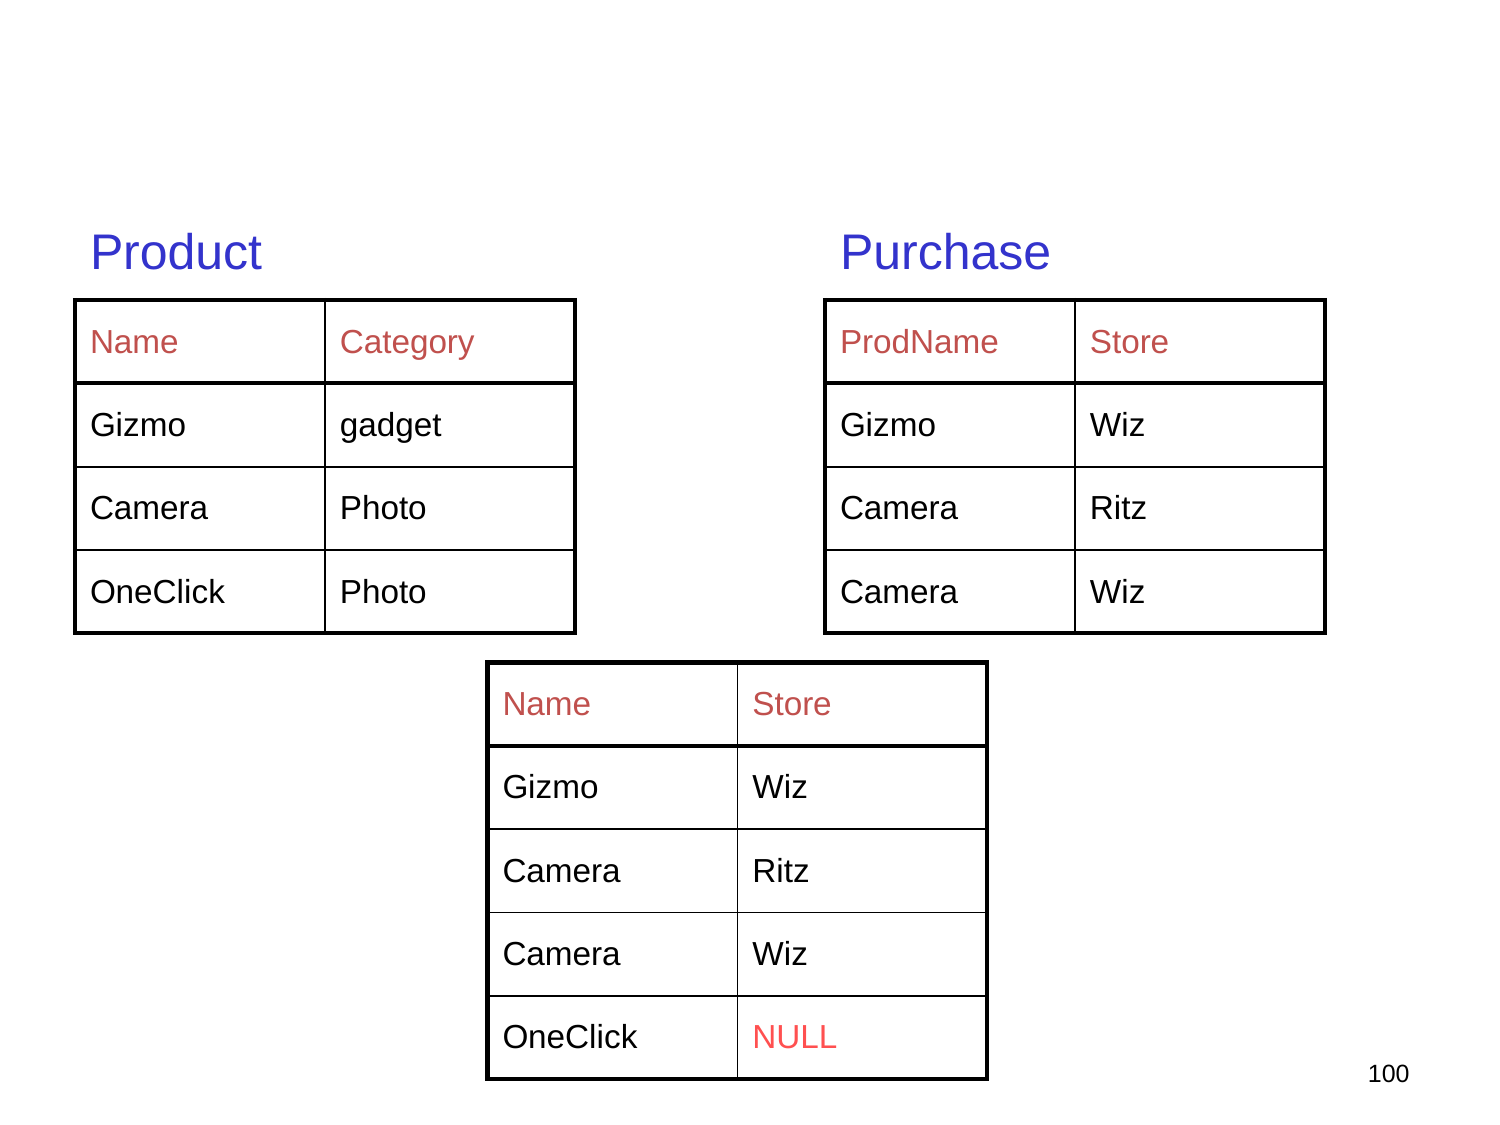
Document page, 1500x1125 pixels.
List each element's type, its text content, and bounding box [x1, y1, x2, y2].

table_cell Wiz [738, 748, 985, 828]
table_header Name [490, 665, 737, 744]
table_cell Camera [827, 468, 1074, 549]
table_cell Camera [827, 551, 1074, 631]
footer [512, 1042, 988, 1103]
table_header Store [1076, 302, 1323, 381]
table_cell Camera [490, 830, 737, 912]
table_cell gadget [326, 385, 573, 466]
text_box Product [75, 212, 278, 288]
table_header Store [738, 665, 985, 744]
table_cell Gizmo [490, 748, 737, 828]
table_cell Gizmo [827, 385, 1074, 466]
table_cell Photo [326, 551, 573, 631]
table_cell OneClick [490, 997, 737, 1077]
table_cell OneClick [77, 551, 324, 631]
text_box Purchase [825, 212, 1067, 288]
table_cell Wiz [1076, 385, 1323, 466]
slide_number 100 [1074, 1042, 1425, 1103]
table_cell NULL [738, 997, 985, 1042]
table_cell Camera [77, 468, 324, 549]
table_cell Camera [490, 913, 737, 995]
table_cell Wiz [1076, 551, 1323, 631]
table_cell Wiz [738, 913, 985, 995]
table_header Category [326, 302, 573, 381]
table_header Name [77, 302, 324, 381]
table_header ProdName [827, 302, 1074, 381]
table_cell Photo [326, 468, 573, 549]
table_cell Ritz [738, 830, 985, 912]
table_cell Ritz [1076, 468, 1323, 549]
table_cell Gizmo [77, 385, 324, 466]
